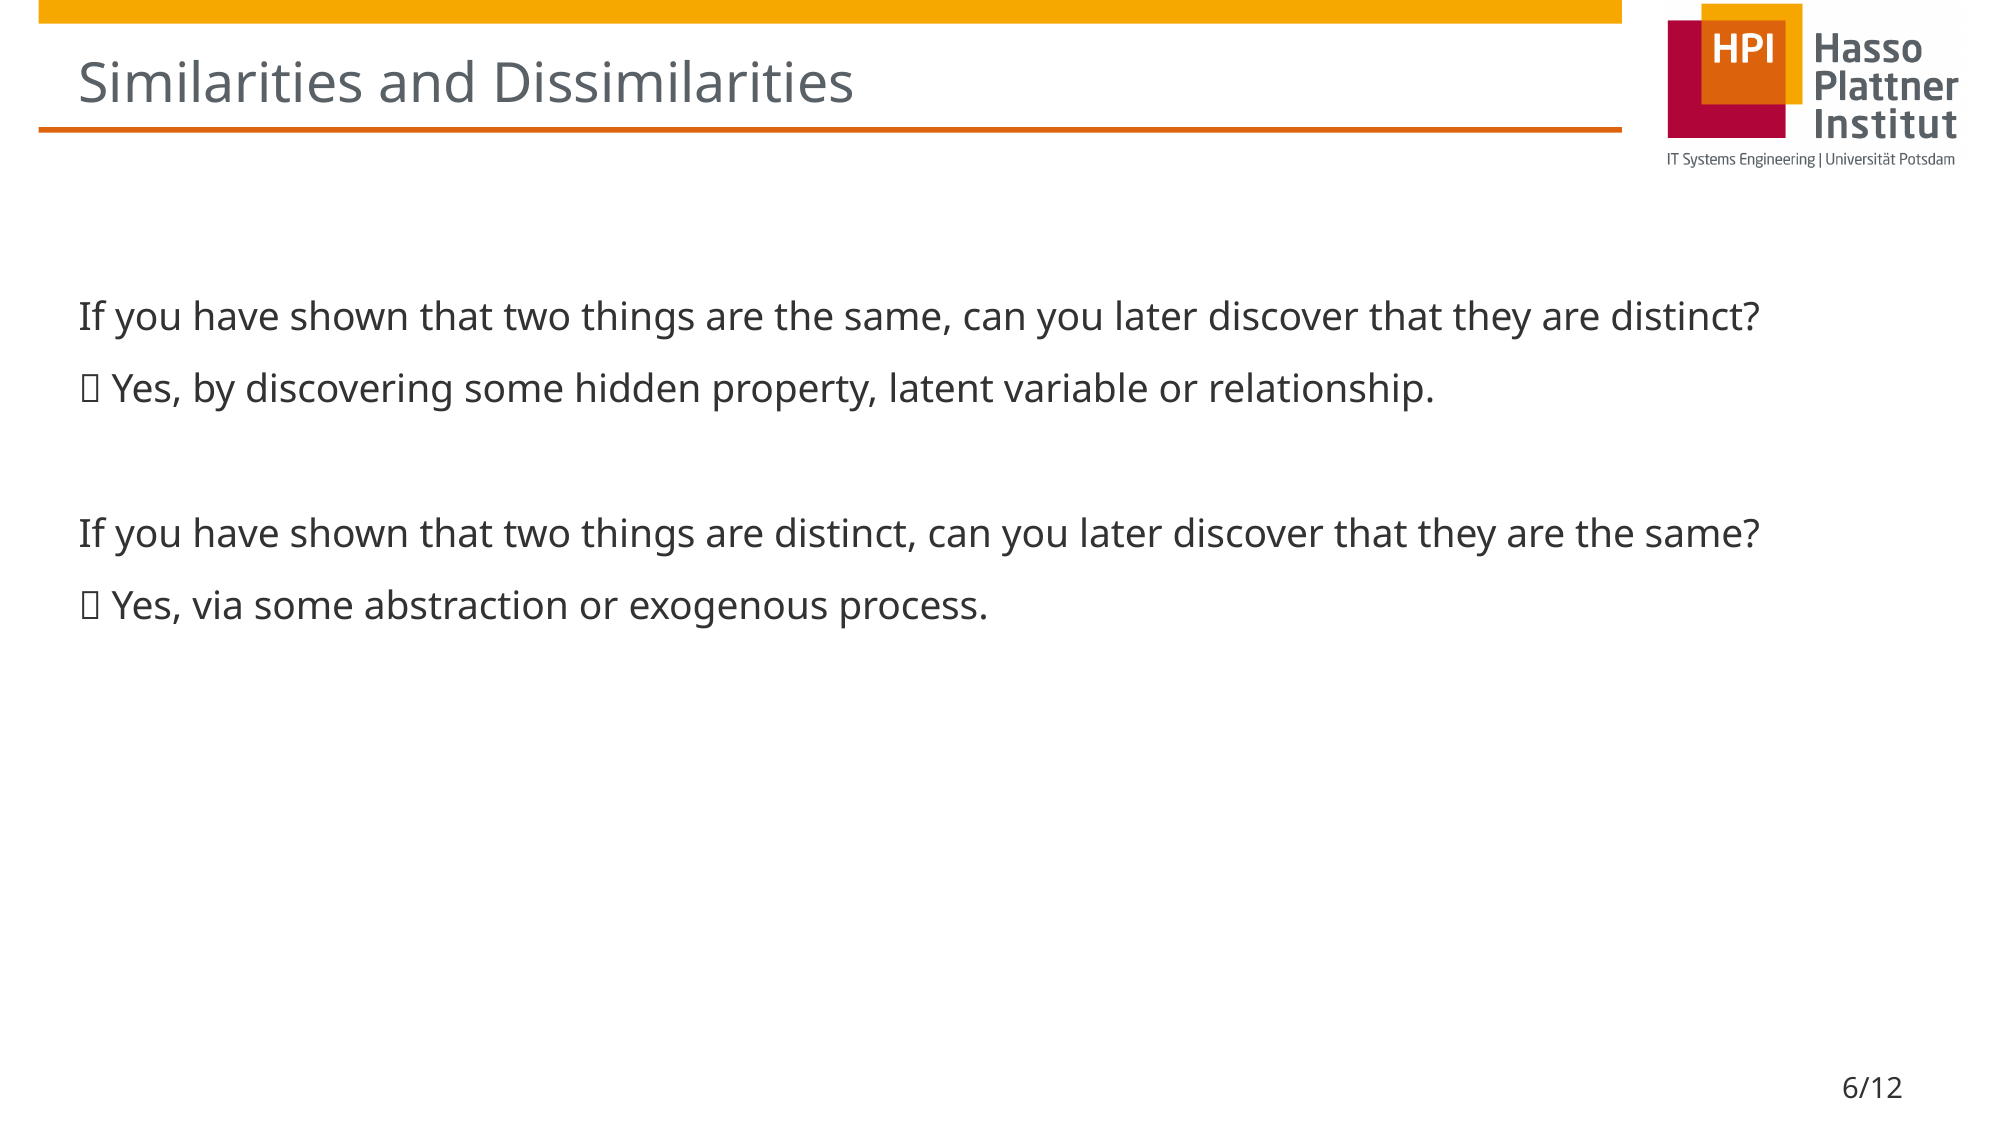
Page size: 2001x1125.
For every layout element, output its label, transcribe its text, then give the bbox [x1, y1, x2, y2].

title Similarities and Dissimilarities [78, 23, 1747, 115]
picture [1664, 0, 1965, 170]
list If you have shown that two things are the same, can you later discover that they are distinct?  Yes, by discovering some hidden property, latent variable or relationship. If you have shown that two things are distinct, can you later discover that they are the same?  Yes, via some abstraction or exogenous process. [78, 210, 1961, 630]
